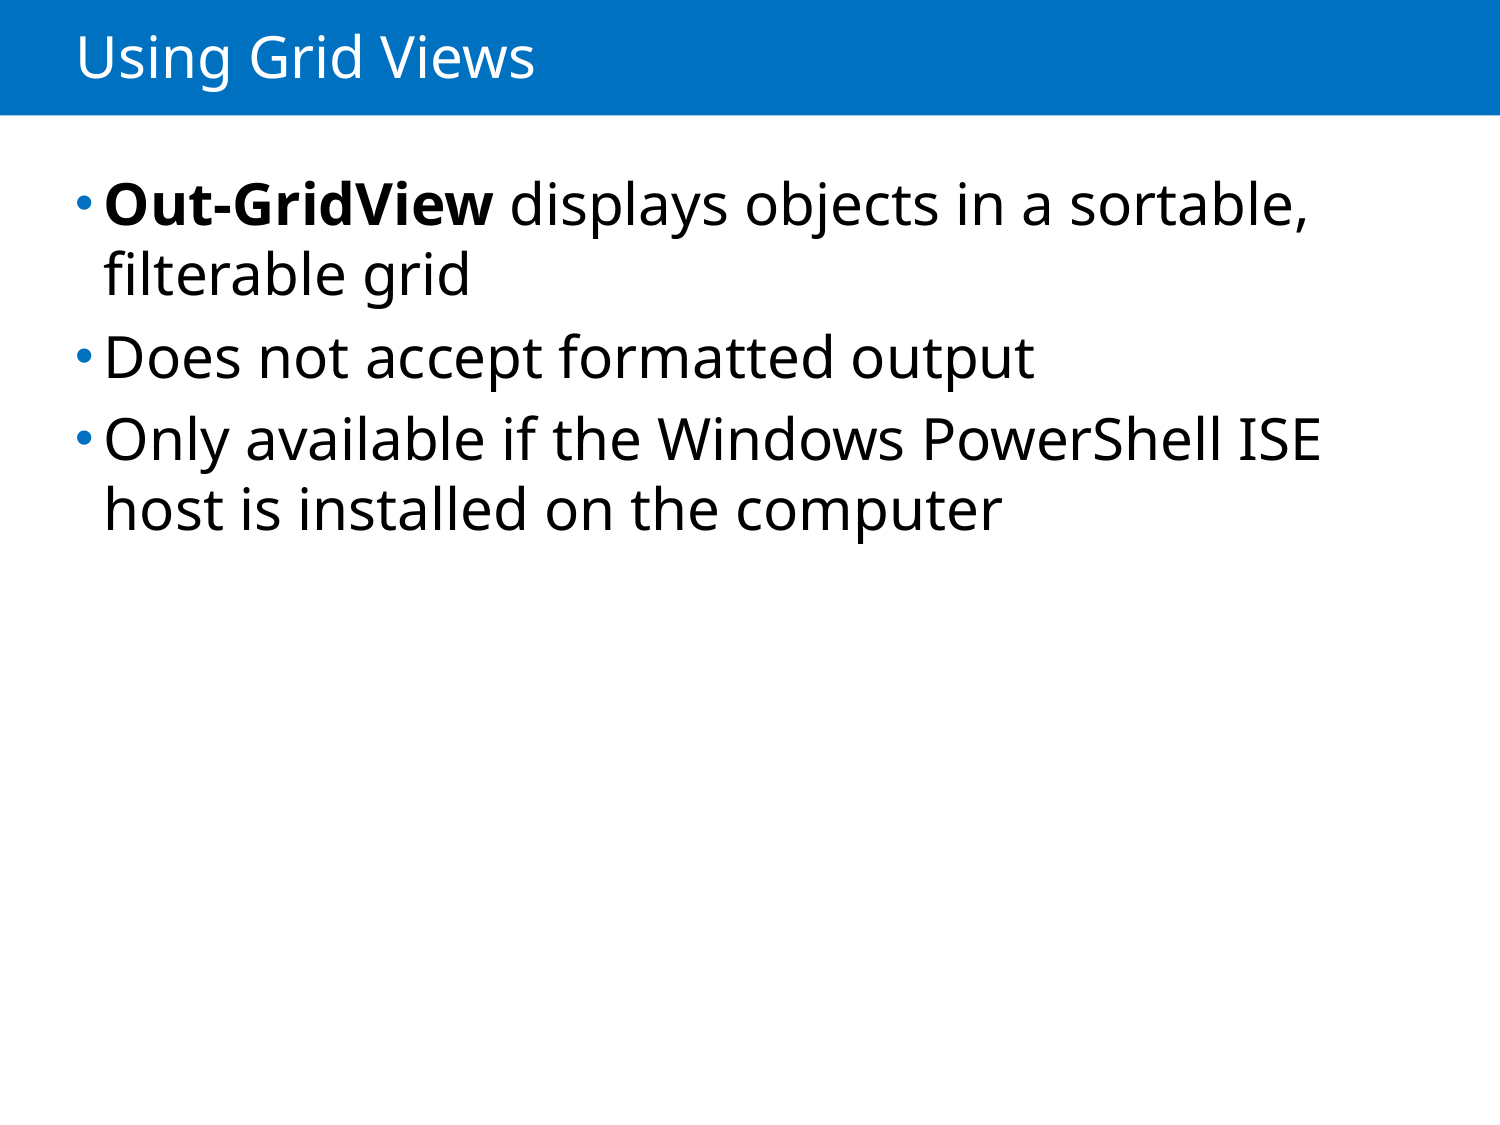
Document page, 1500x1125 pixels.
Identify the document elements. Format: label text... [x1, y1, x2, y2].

title Using Grid Views [75, 0, 1351, 122]
text_box Out-GridView displays objects in a sortable, filterable grid Does not accept formatted output Only available if the Windows PowerShell ISE host is installed on the computer [75, 167, 1408, 1012]
